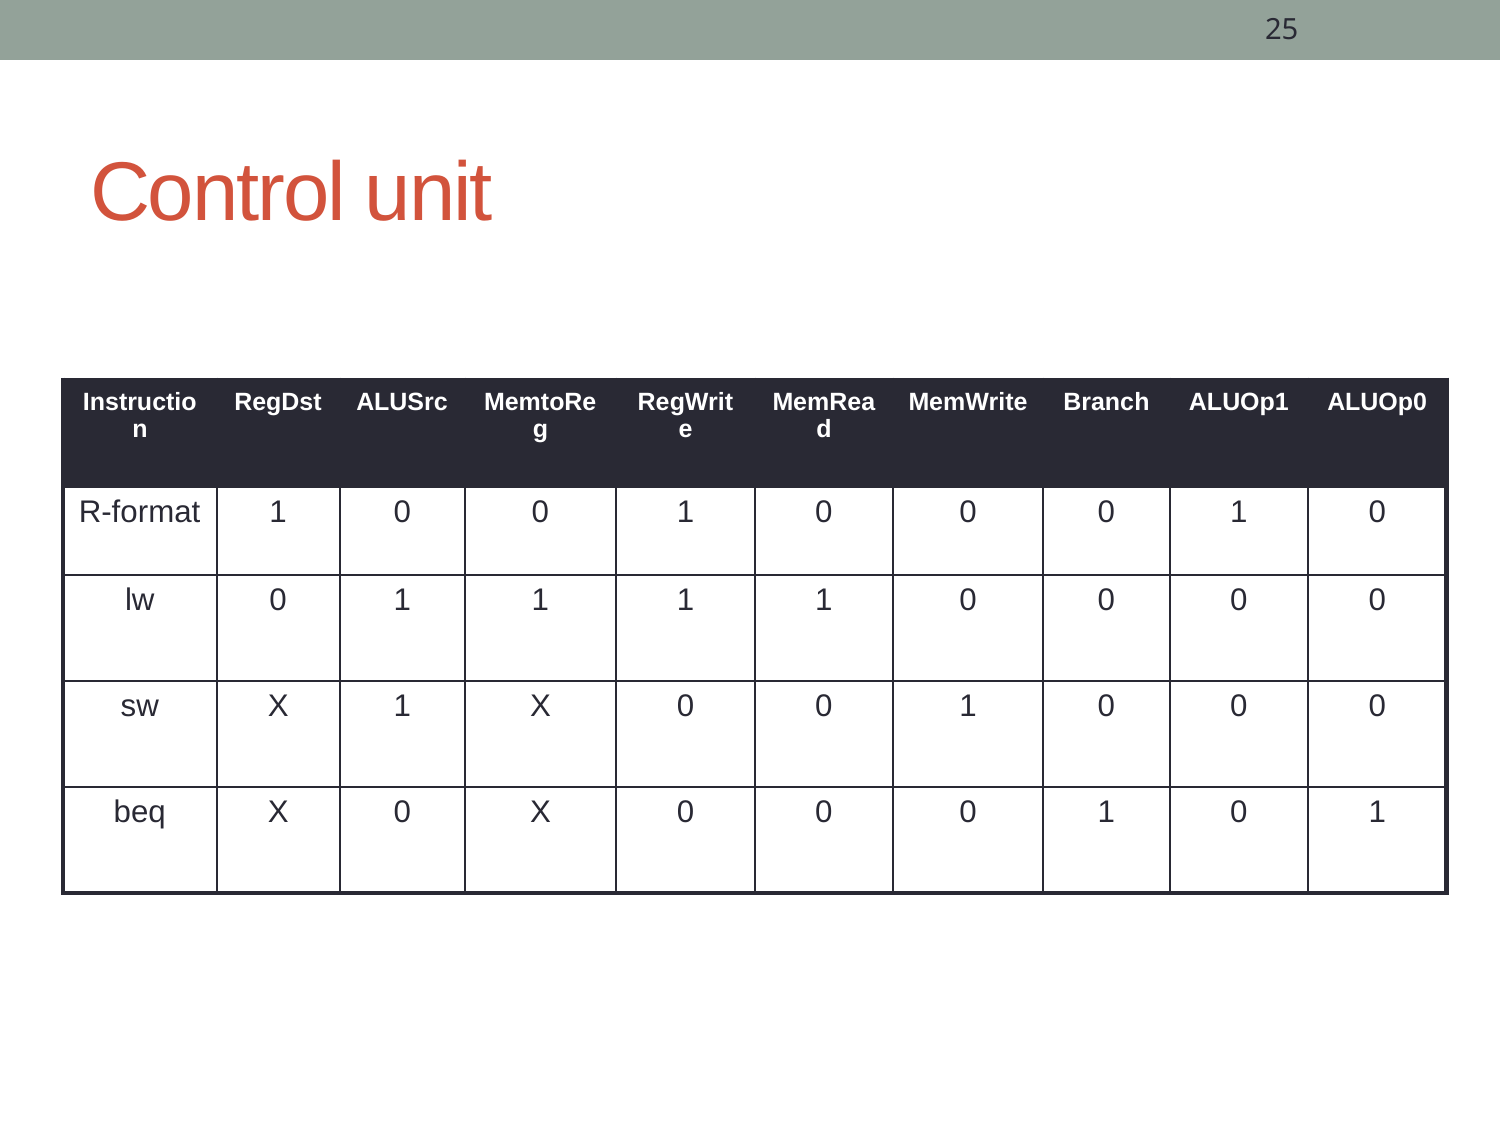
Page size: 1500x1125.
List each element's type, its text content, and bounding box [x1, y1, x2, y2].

table_cell 0 [1171, 682, 1307, 786]
slide_number 25 [1250, 3, 1425, 57]
table_header RegWrite [617, 382, 754, 486]
table_cell X [218, 788, 339, 891]
table_cell 0 [756, 488, 892, 574]
table_header ALUSrc [341, 382, 464, 486]
table_cell 0 [1309, 576, 1444, 680]
table_cell 1 [341, 682, 464, 786]
table_header Branch [1044, 382, 1169, 486]
table_header MemRead [756, 382, 892, 486]
table_cell 0 [1044, 576, 1169, 680]
table_header RegDst [218, 382, 339, 486]
table_cell lw [65, 576, 216, 680]
table_cell sw [65, 682, 216, 786]
table_cell X [466, 682, 615, 786]
table_header ALUOp0 [1309, 382, 1444, 486]
table_cell 0 [1309, 488, 1444, 574]
table_header Instruction [65, 382, 216, 486]
table_cell 1 [1044, 788, 1169, 891]
table_cell 1 [218, 488, 339, 574]
table_cell 0 [1044, 682, 1169, 786]
table_cell 0 [894, 488, 1042, 574]
table_cell 0 [756, 682, 892, 786]
table_cell X [466, 788, 615, 891]
table_cell 1 [1309, 788, 1444, 891]
table_cell 0 [466, 488, 615, 574]
table_cell 1 [466, 576, 615, 680]
table_cell 0 [1171, 788, 1307, 891]
table_cell beq [65, 788, 216, 891]
table_cell 0 [617, 682, 754, 786]
table_cell 0 [756, 788, 892, 891]
table_cell 1 [1171, 488, 1307, 574]
table_header MemtoReg [466, 382, 615, 486]
table_cell 0 [341, 488, 464, 574]
table_cell 1 [756, 576, 892, 680]
table_cell 0 [1044, 488, 1169, 574]
table_cell 1 [894, 682, 1042, 786]
table_cell R-format [65, 488, 216, 574]
table_header MemWrite [894, 382, 1042, 486]
table_cell 0 [1171, 576, 1307, 680]
table_cell 0 [894, 788, 1042, 891]
table_header ALUOp1 [1171, 382, 1307, 486]
table_cell 1 [617, 576, 754, 680]
table_cell 0 [1309, 682, 1444, 786]
table_cell 0 [218, 576, 339, 680]
table_cell X [218, 682, 339, 786]
table_cell 0 [341, 788, 464, 891]
table_cell 0 [617, 788, 754, 891]
table_cell 1 [617, 488, 754, 574]
table_cell 0 [894, 576, 1042, 680]
title Control unit [75, 75, 1425, 300]
table_cell 1 [341, 576, 464, 680]
